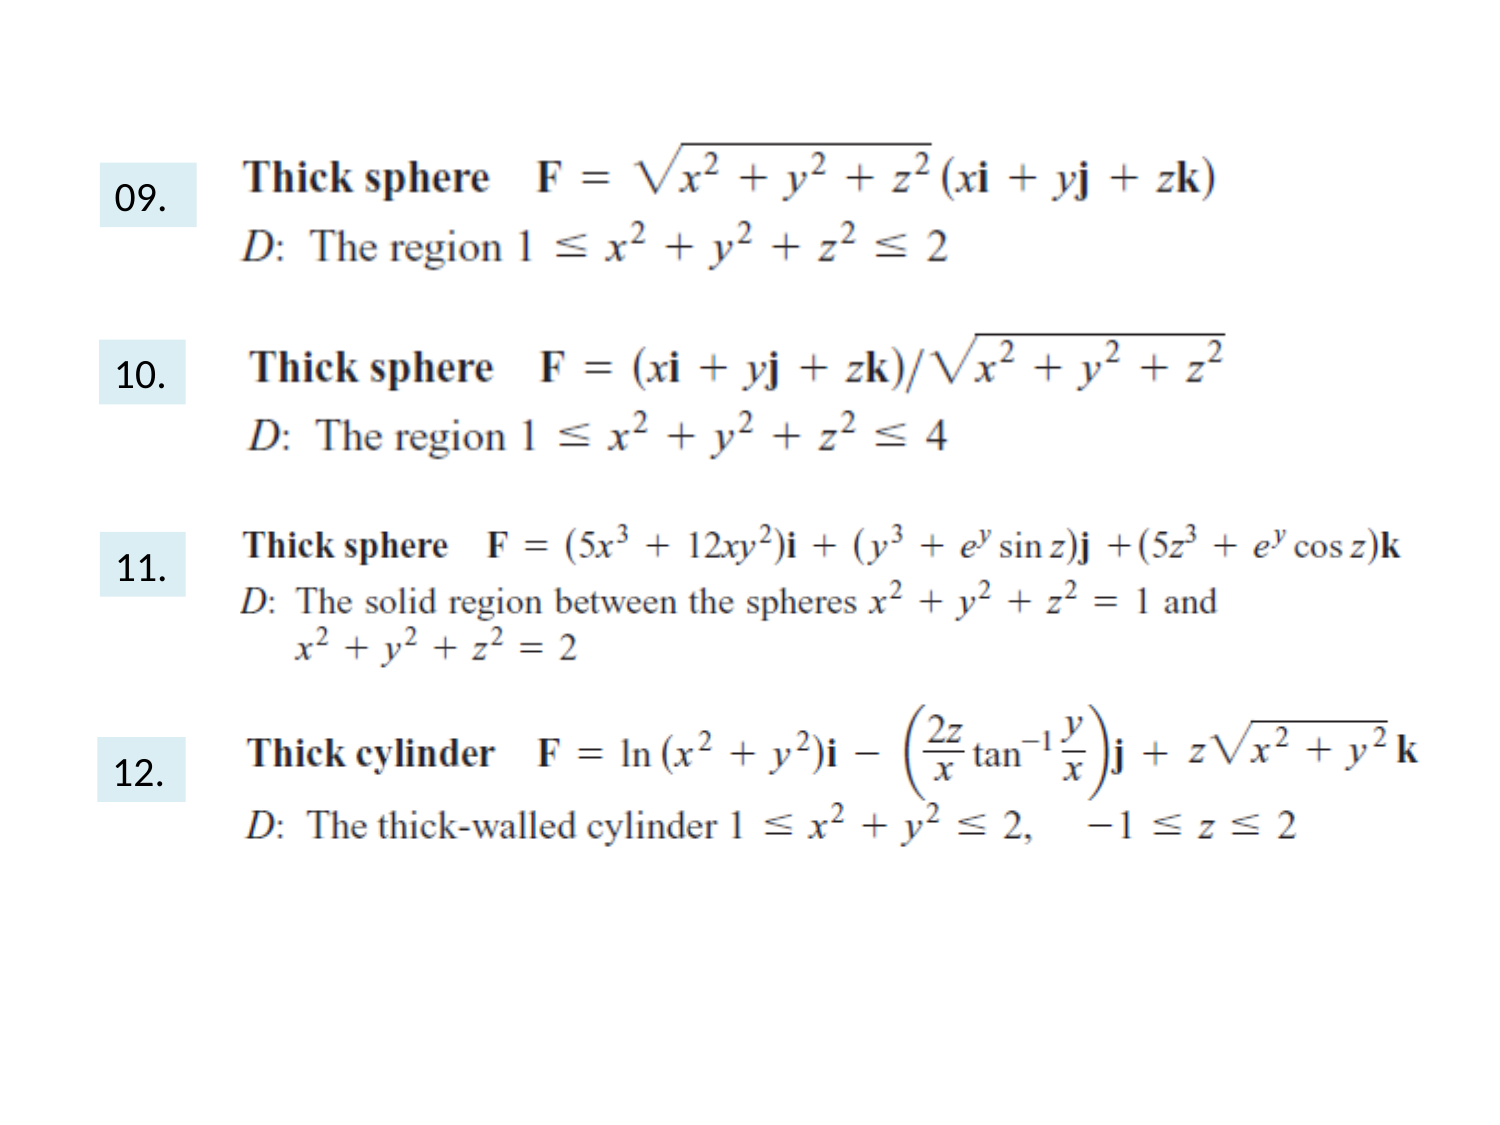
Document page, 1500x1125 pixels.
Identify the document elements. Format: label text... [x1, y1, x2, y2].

picture [240, 697, 1424, 855]
picture [240, 519, 1411, 677]
text_box 10. [99, 339, 186, 405]
text_box 12. [97, 737, 186, 802]
picture [233, 323, 1239, 465]
text_box 09. [99, 162, 197, 228]
text_box 11. [99, 531, 186, 597]
picture [233, 137, 1233, 276]
